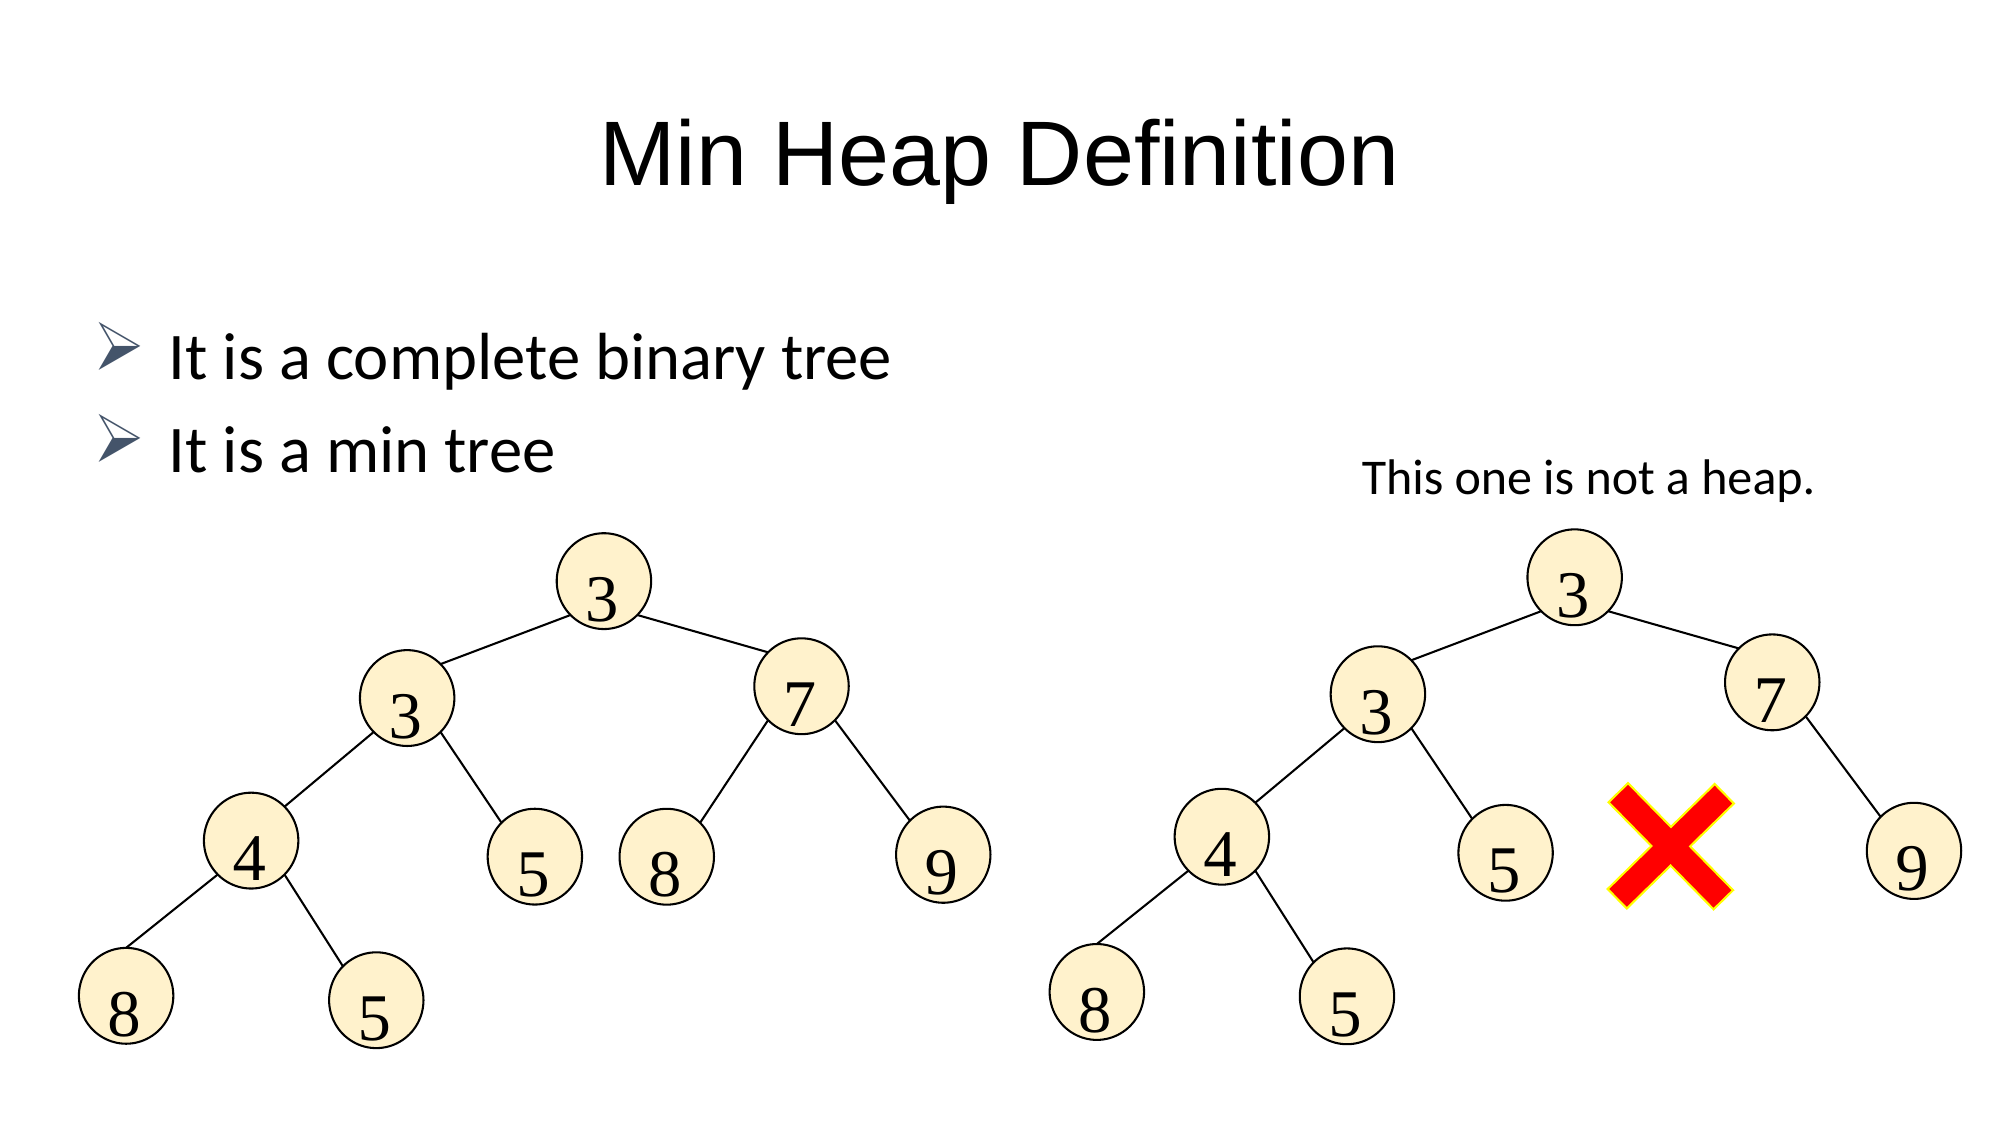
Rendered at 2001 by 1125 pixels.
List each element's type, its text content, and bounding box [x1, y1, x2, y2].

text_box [440, 731, 502, 823]
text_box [284, 731, 374, 807]
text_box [1255, 728, 1345, 803]
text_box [284, 874, 343, 967]
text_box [1805, 716, 1881, 817]
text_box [834, 720, 910, 821]
text_box 3 [1527, 529, 1622, 626]
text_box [1411, 728, 1473, 819]
text_box 7 [754, 638, 849, 735]
text_box 8 [78, 947, 174, 1044]
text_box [1607, 611, 1739, 649]
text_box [700, 720, 769, 823]
text_box 9 [1866, 802, 1962, 899]
title Min Heap Definition [362, 62, 1638, 250]
text_box [1606, 781, 1736, 911]
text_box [637, 614, 769, 653]
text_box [1255, 870, 1314, 963]
text_box 3 [1330, 646, 1426, 743]
text_box 3 [556, 533, 652, 630]
text_box 5 [1458, 804, 1553, 901]
text_box 5 [487, 808, 583, 905]
text_box 3 [359, 650, 455, 746]
subtitle It is a complete binary tree It is a min tree [78, 314, 1454, 840]
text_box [1411, 611, 1542, 661]
text_box 4 [1174, 788, 1270, 885]
text_box 5 [1299, 948, 1395, 1045]
text_box This one is not a heap. [1347, 437, 1831, 512]
text_box 4 [203, 792, 299, 889]
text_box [1096, 870, 1189, 945]
text_box 7 [1725, 634, 1820, 731]
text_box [440, 614, 571, 665]
text_box 8 [619, 808, 714, 905]
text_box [126, 874, 218, 948]
text_box 8 [1049, 944, 1145, 1040]
text_box 5 [329, 952, 424, 1049]
text_box 9 [896, 806, 991, 903]
